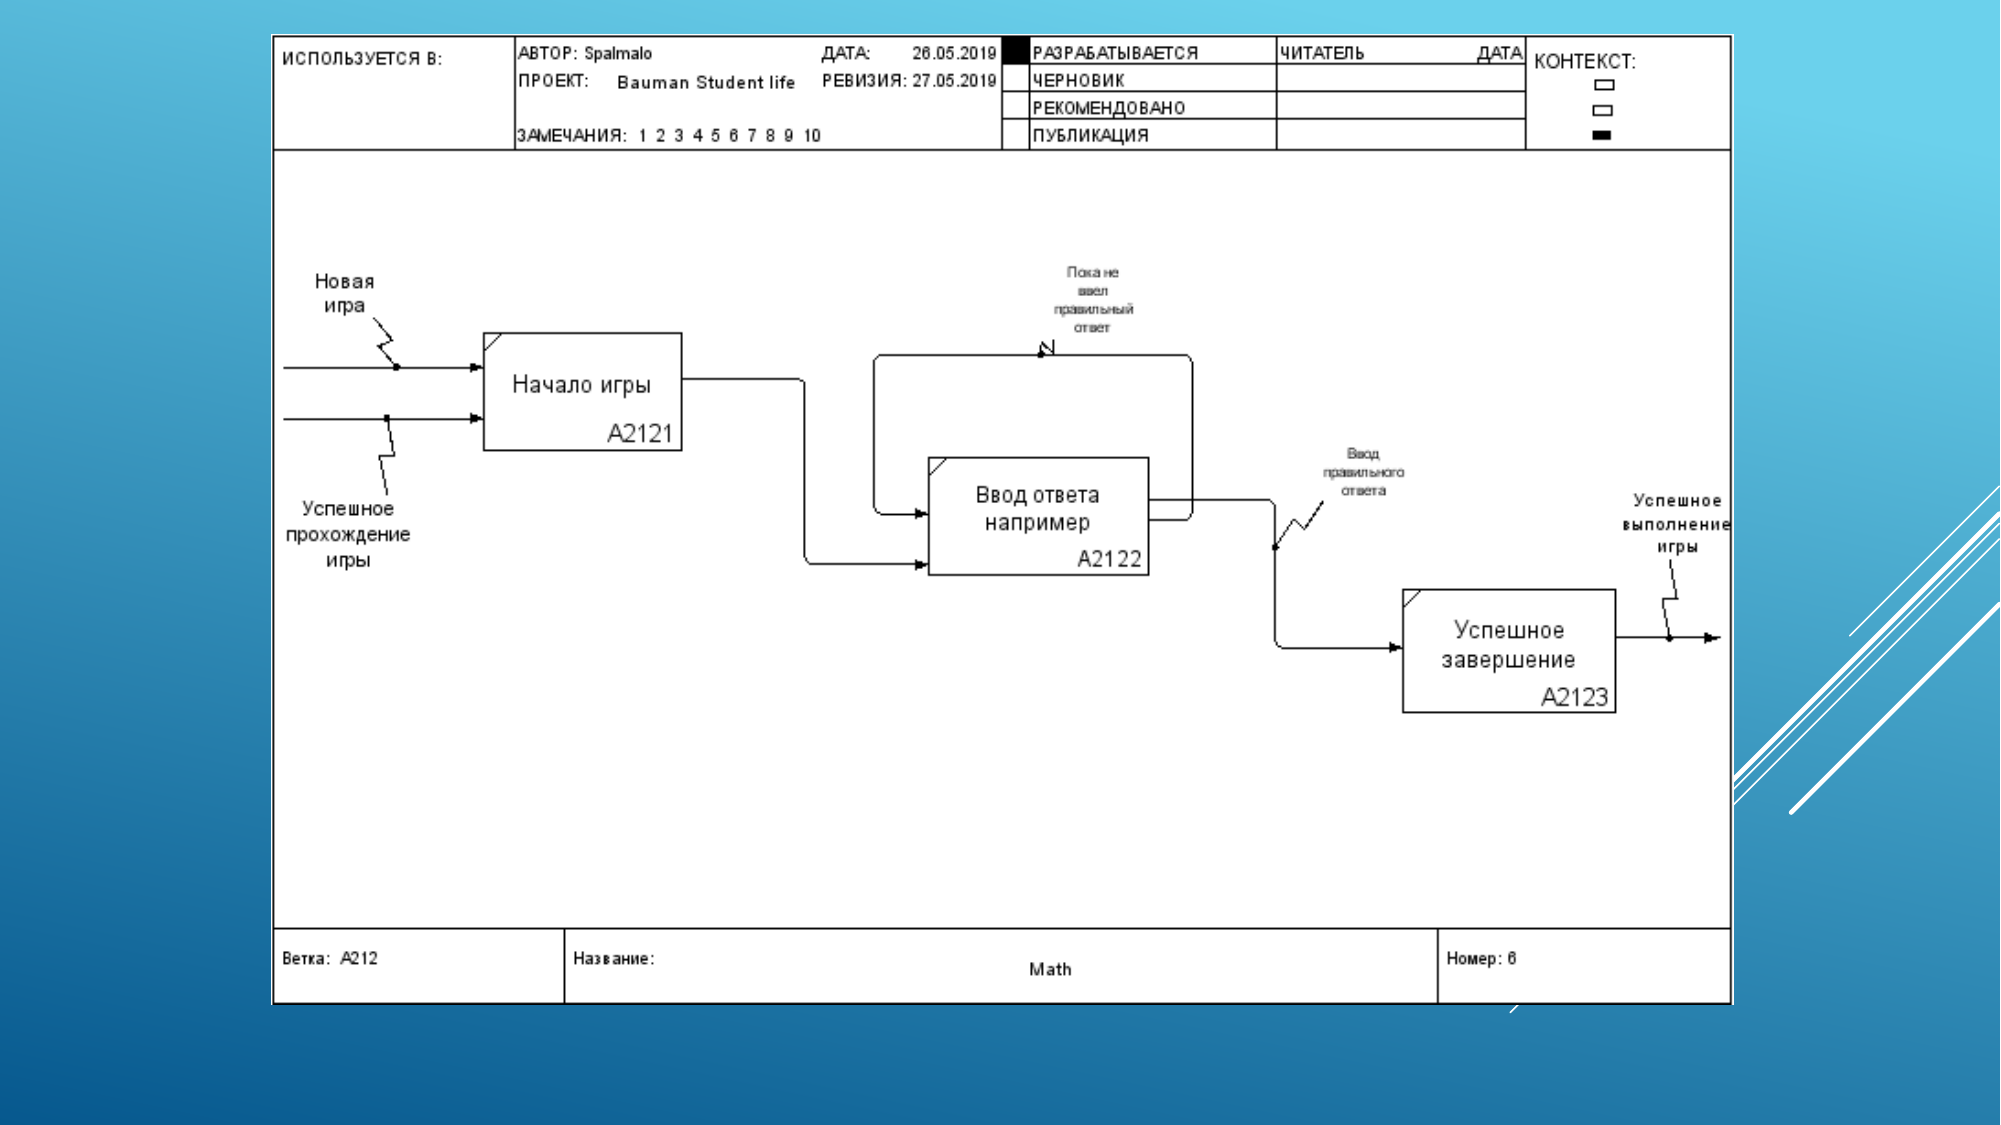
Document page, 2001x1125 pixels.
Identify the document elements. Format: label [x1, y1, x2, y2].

list [270, 34, 1734, 1005]
